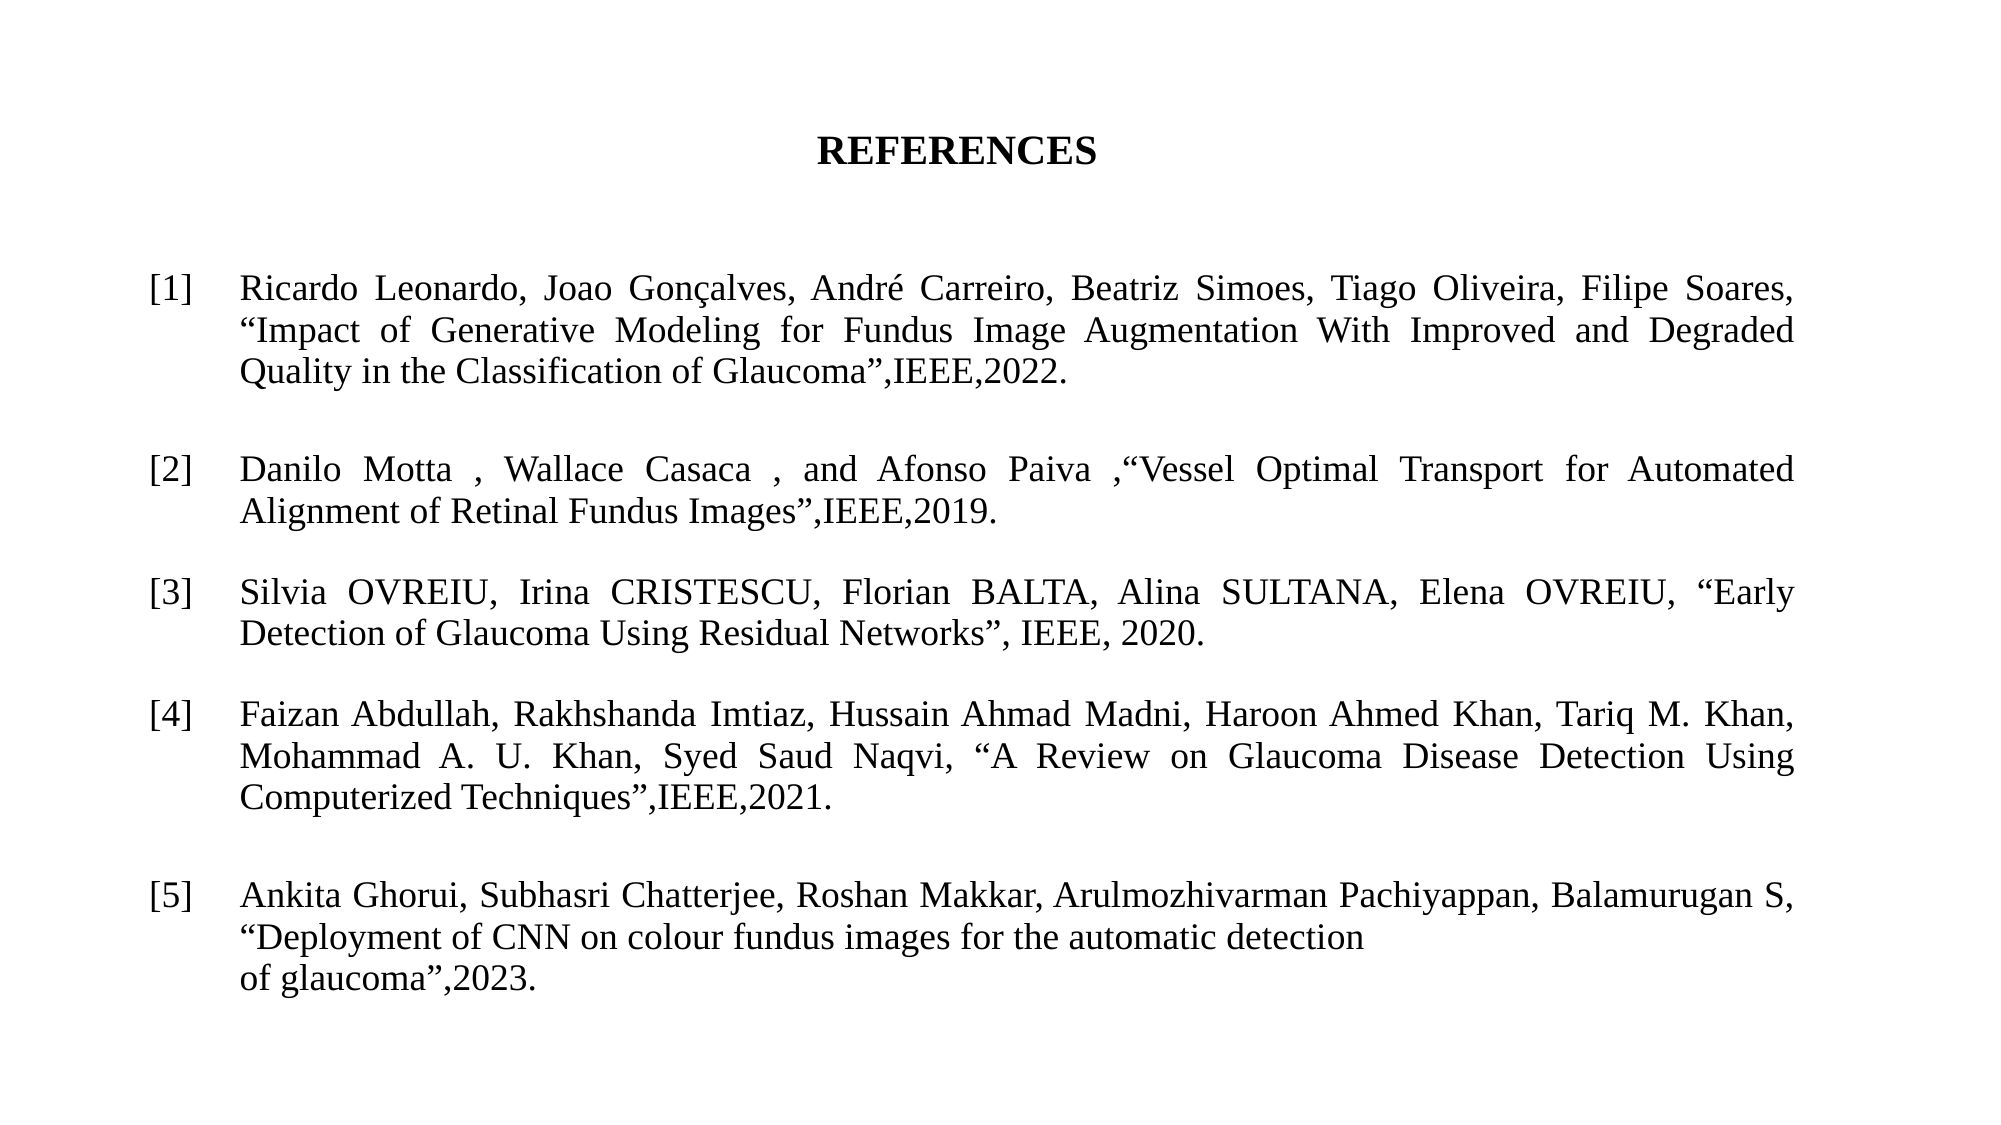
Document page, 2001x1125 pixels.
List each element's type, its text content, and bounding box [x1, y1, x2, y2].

table_cell Ankita Ghorui, Subhasri Chatterjee, Roshan Makkar, Arulmozhivarman Pachiyappan, Balamurugan S, “Deployment of CNN on colour fundus images for the automatic detection of glaucoma”,2023. [225, 867, 1811, 1048]
table_cell Danilo Motta , Wallace Casaca , and Afonso Paiva ,“Vessel Optimal Transport for Automated Alignment of Retinal Fundus Images”,IEEE,2019. [225, 441, 1811, 563]
table_cell Silvia OVREIU, Irina CRISTESCU, Florian BALTA, Alina SULTANA, Elena OVREIU, “Early Detection of Glaucoma Using Residual Networks”, IEEE, 2020. [225, 563, 1811, 686]
text_box REFERENCES [802, 115, 1480, 181]
table_cell [2] [134, 441, 225, 563]
table_cell [3] [134, 563, 225, 686]
table_cell [4] [134, 686, 225, 867]
table_header [1] [134, 260, 225, 441]
table_cell Faizan Abdullah, Rakhshanda Imtiaz, Hussain Ahmad Madni, Haroon Ahmed Khan, Tariq M. Khan, Mohammad A. U. Khan, Syed Saud Naqvi, “A Review on Glaucoma Disease Detection Using Computerized Techniques”,IEEE,2021. [225, 686, 1811, 867]
table_header Ricardo Leonardo, Joao Gonçalves, André Carreiro, Beatriz Simoes, Tiago Oliveira, Filipe Soares, “Impact of Generative Modeling for Fundus Image Augmentation With Improved and Degraded Quality in the Classification of Glaucoma”,IEEE,2022. [225, 260, 1811, 441]
table_cell [5] [134, 867, 225, 1048]
